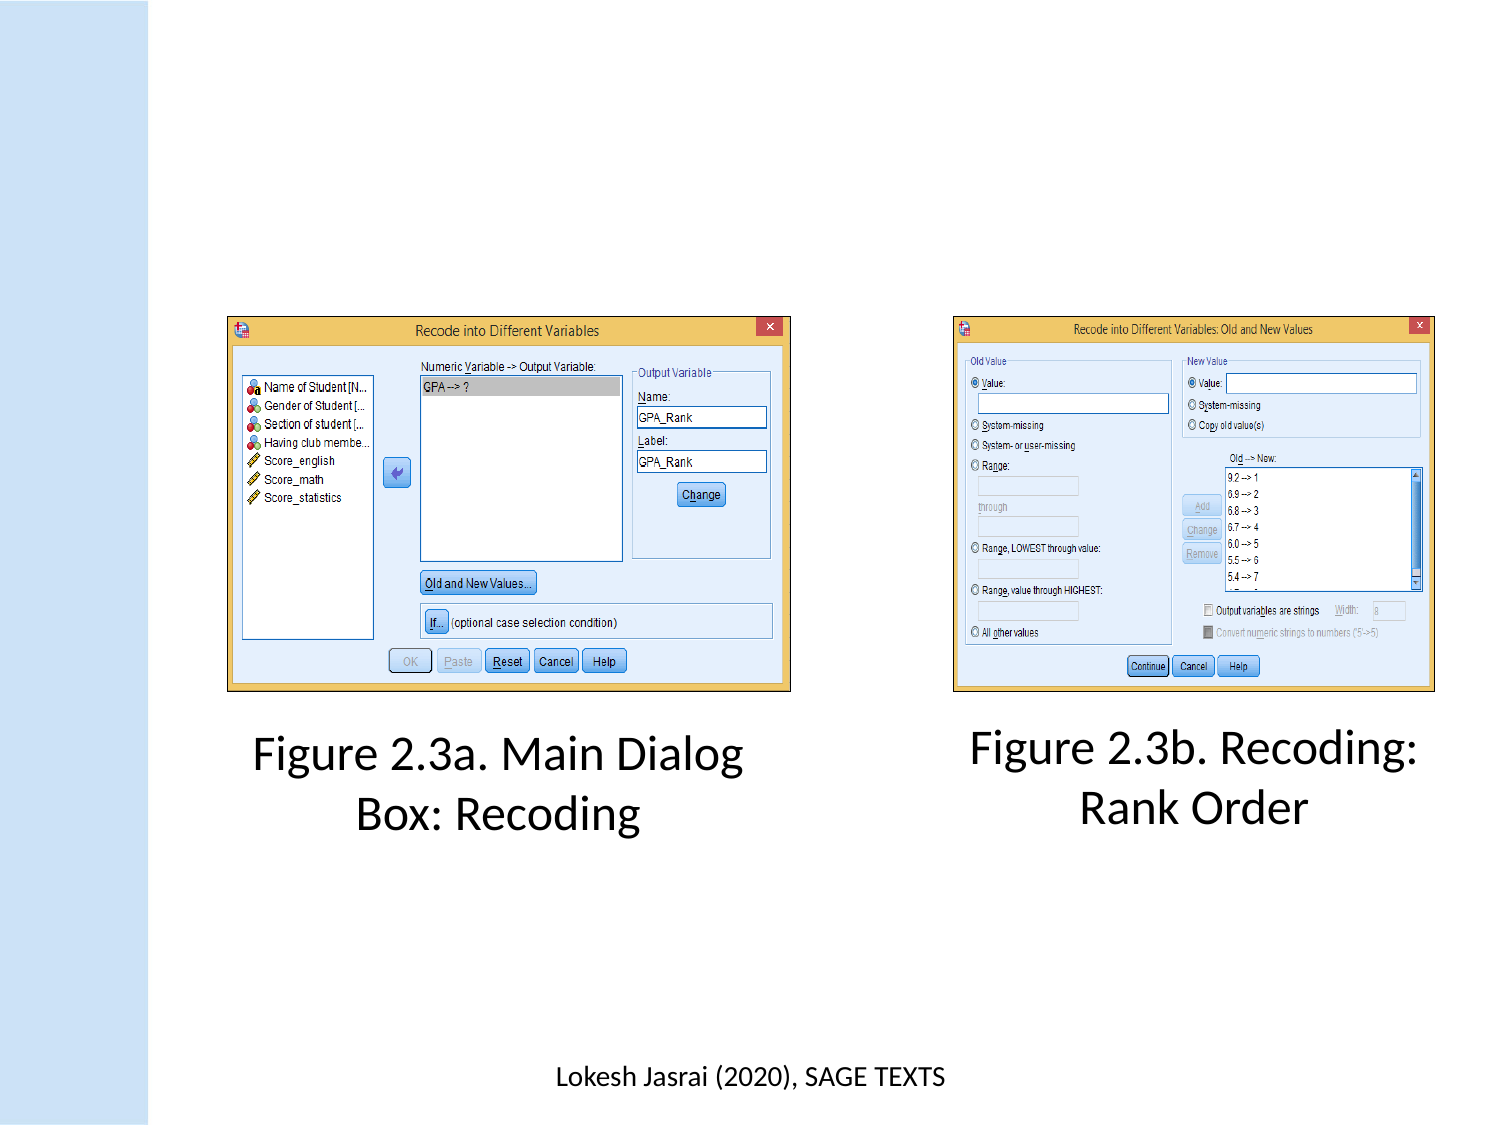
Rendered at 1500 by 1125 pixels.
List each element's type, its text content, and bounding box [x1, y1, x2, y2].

text_box Figure 2.3b. Recoding: Rank Order [942, 707, 1447, 843]
text_box Figure 2.3a. Main Dialog Box: Recoding [201, 713, 795, 849]
footer Lokesh Jasrai (2020), SAGE TEXTS [463, 1050, 1039, 1111]
picture [0, 0, 1500, 1125]
